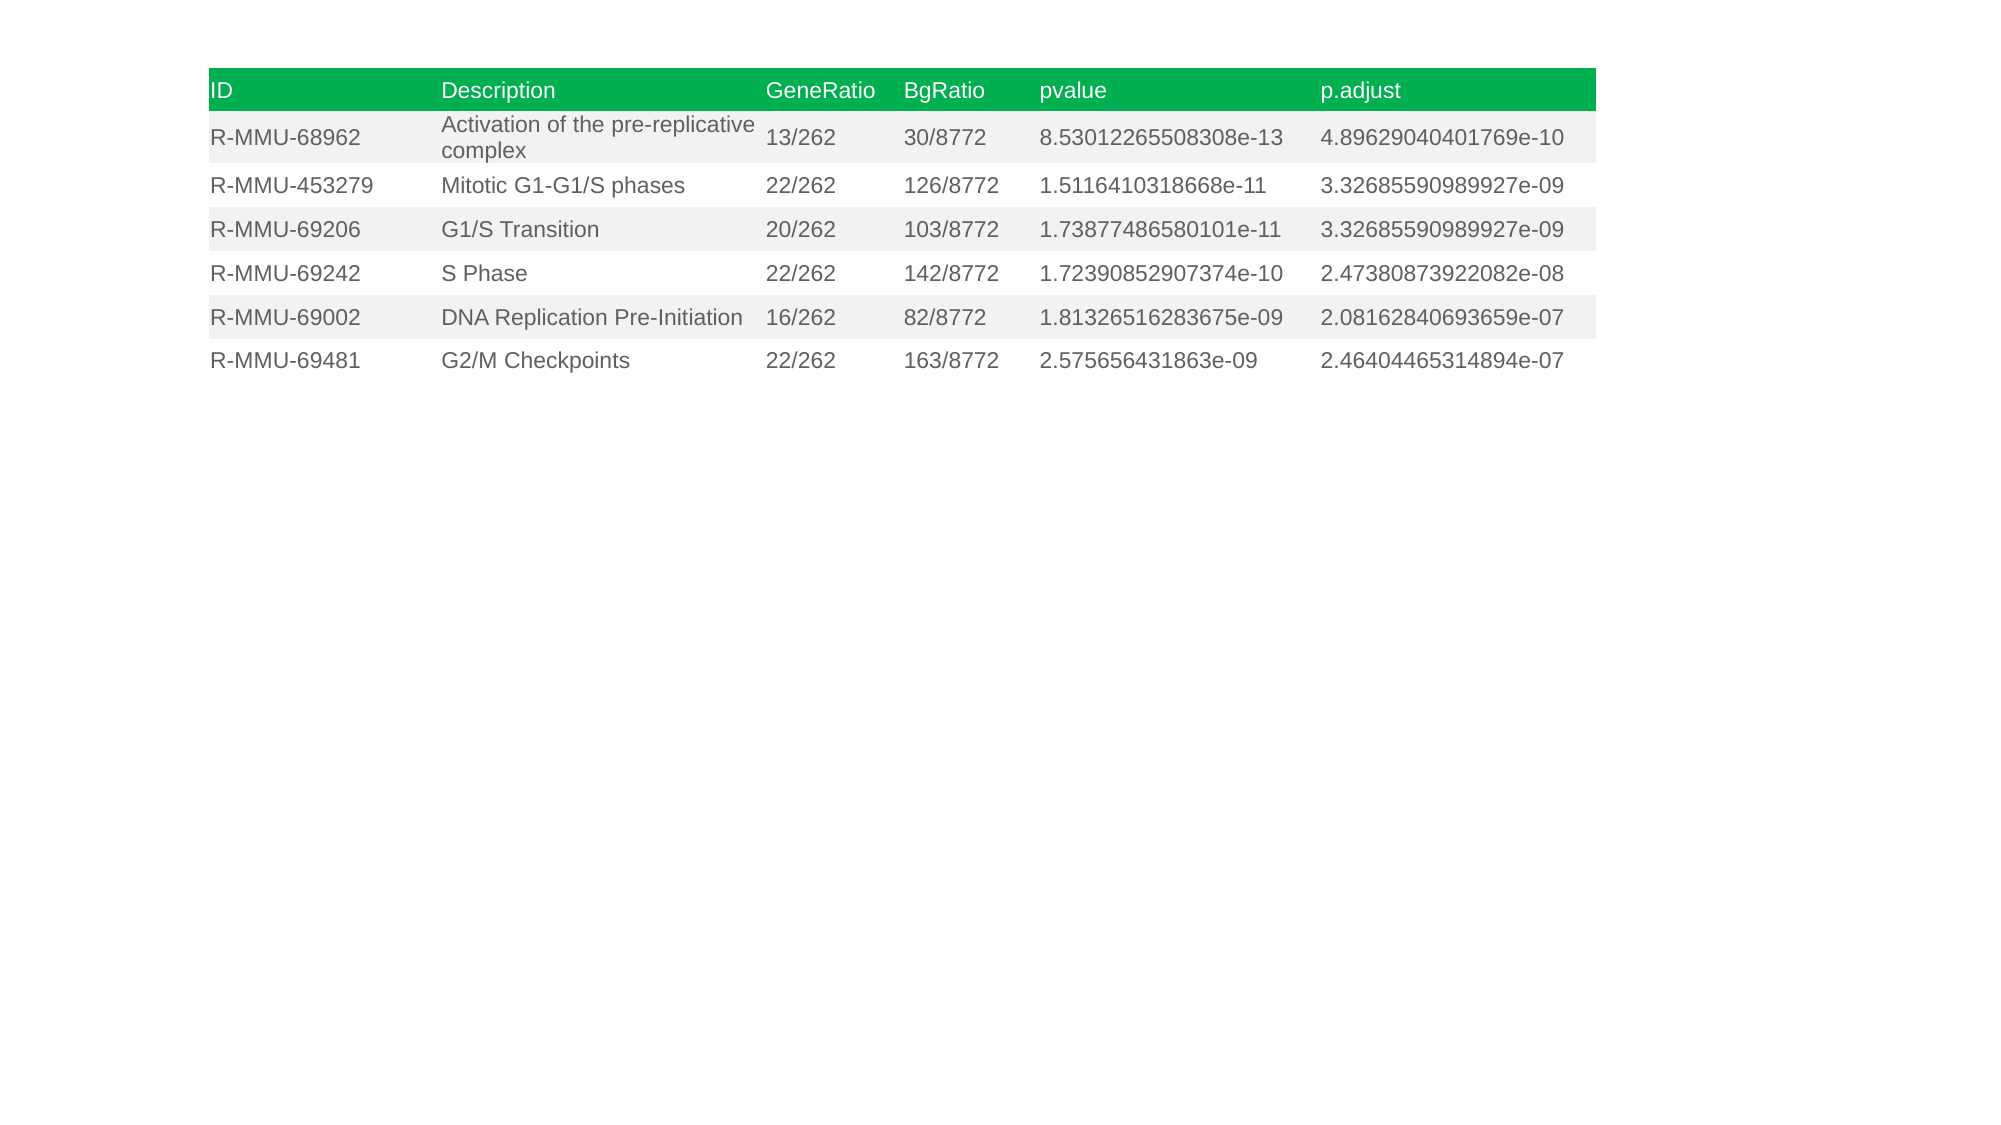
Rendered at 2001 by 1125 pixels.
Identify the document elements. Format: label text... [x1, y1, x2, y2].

table_cell 1.5116410318668e-11 [1038, 163, 1319, 207]
table_cell 22/262 [765, 163, 902, 207]
table_cell 3.32685590989927e-09 [1319, 207, 1596, 251]
table_cell 20/262 [765, 207, 902, 251]
table_cell 1.73877486580101e-11 [1038, 207, 1319, 251]
table_cell 22/262 [765, 251, 902, 295]
table_cell 4.89629040401769e-10 [1319, 111, 1596, 163]
table_cell 2.08162840693659e-07 [1319, 295, 1596, 339]
table_cell Mitotic G1-G1/S phases [440, 163, 765, 207]
table_header ID [209, 68, 440, 111]
table_cell 8.53012265508308e-13 [1038, 111, 1319, 163]
table_cell R-MMU-69481 [209, 339, 440, 382]
table_header Description [440, 68, 765, 111]
table_cell 2.575656431863e-09 [1038, 339, 1319, 382]
table_cell 3.32685590989927e-09 [1319, 163, 1596, 207]
table_cell Activation of the pre-replicative complex [440, 111, 765, 163]
table_cell R-MMU-68962 [209, 111, 440, 163]
table_cell R-MMU-453279 [209, 163, 440, 207]
table_cell 163/8772 [902, 339, 1038, 382]
table_cell 82/8772 [902, 295, 1038, 339]
table_cell 30/8772 [902, 111, 1038, 163]
table_cell G2/M Checkpoints [440, 339, 765, 382]
table_header GeneRatio [765, 68, 902, 111]
table_cell G1/S Transition [440, 207, 765, 251]
table_cell DNA Replication Pre-Initiation [440, 295, 765, 339]
table_cell S Phase [440, 251, 765, 295]
table_cell 16/262 [765, 295, 902, 339]
table_cell 103/8772 [902, 207, 1038, 251]
table_cell R-MMU-69206 [209, 207, 440, 251]
table_cell 2.46404465314894e-07 [1319, 339, 1596, 382]
table_header pvalue [1038, 68, 1319, 111]
table_cell 1.81326516283675e-09 [1038, 295, 1319, 339]
table_cell 126/8772 [902, 163, 1038, 207]
table_cell R-MMU-69002 [209, 295, 440, 339]
table_cell 142/8772 [902, 251, 1038, 295]
table_cell 2.47380873922082e-08 [1319, 251, 1596, 295]
table_header p.adjust [1319, 68, 1596, 111]
table_cell 1.72390852907374e-10 [1038, 251, 1319, 295]
table_header BgRatio [902, 68, 1038, 111]
table_cell R-MMU-69242 [209, 251, 440, 295]
table_cell 13/262 [765, 111, 902, 163]
table_cell 22/262 [765, 339, 902, 382]
